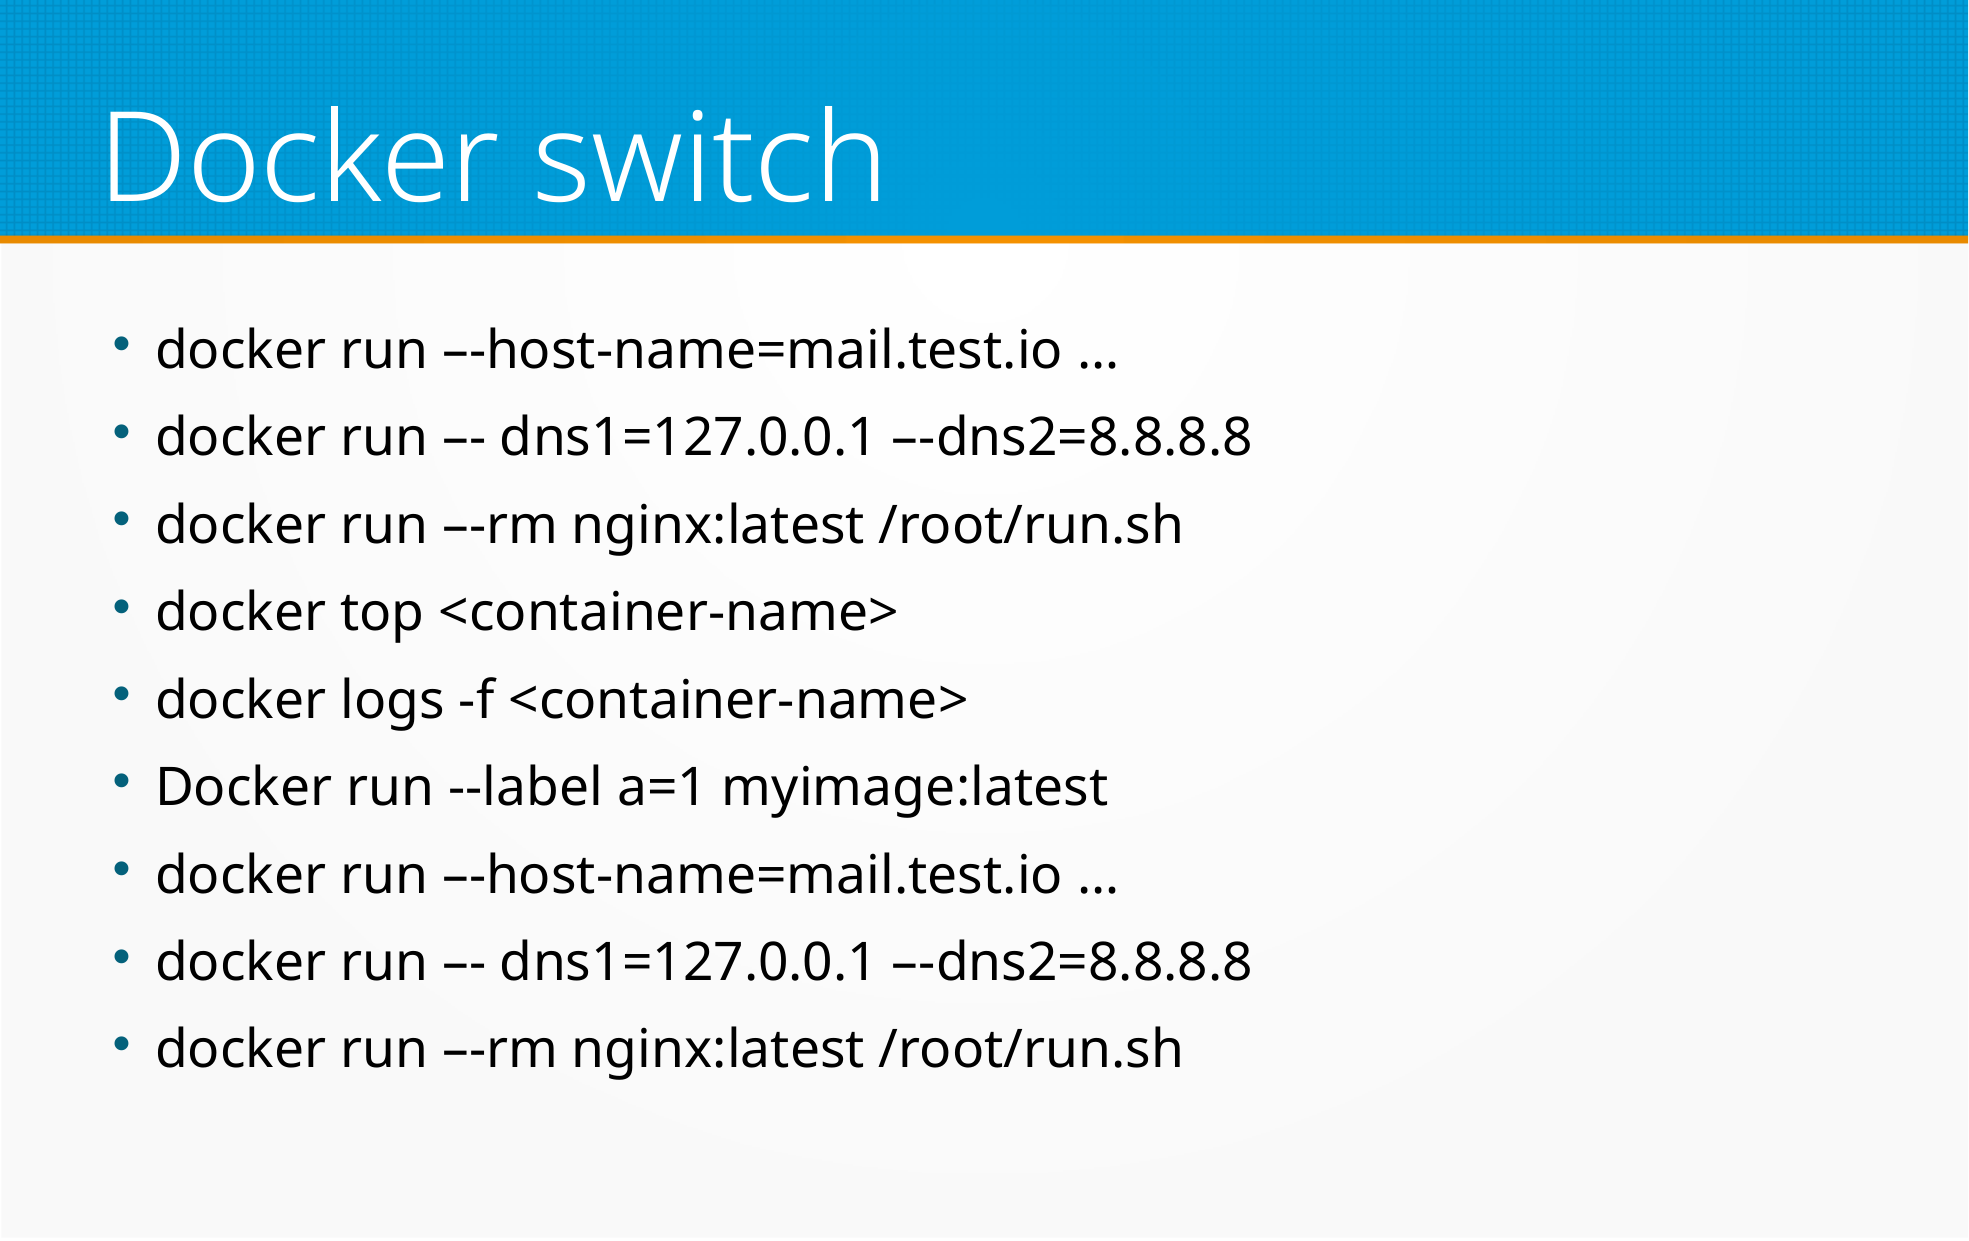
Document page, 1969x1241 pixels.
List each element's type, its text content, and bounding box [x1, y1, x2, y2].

text_box docker run –-host-name=mail.test.io … docker run –- dns1=127.0.0.1 –-dns2=8.8.8.8 docker run –-rm nginx:latest /root/run.sh docker top <container-name> docker logs -f <container-name> Docker run --label a=1 myimage:latest docker run –-host-name=mail.test.io … docker run –- dns1=127.0.0.1 –-dns2=8.8.8.8 docker run –-rm nginx:latest /root/run.sh [98, 314, 1860, 1080]
picture [0, 236, 1969, 1241]
text_box Docker switch [98, 19, 1870, 227]
